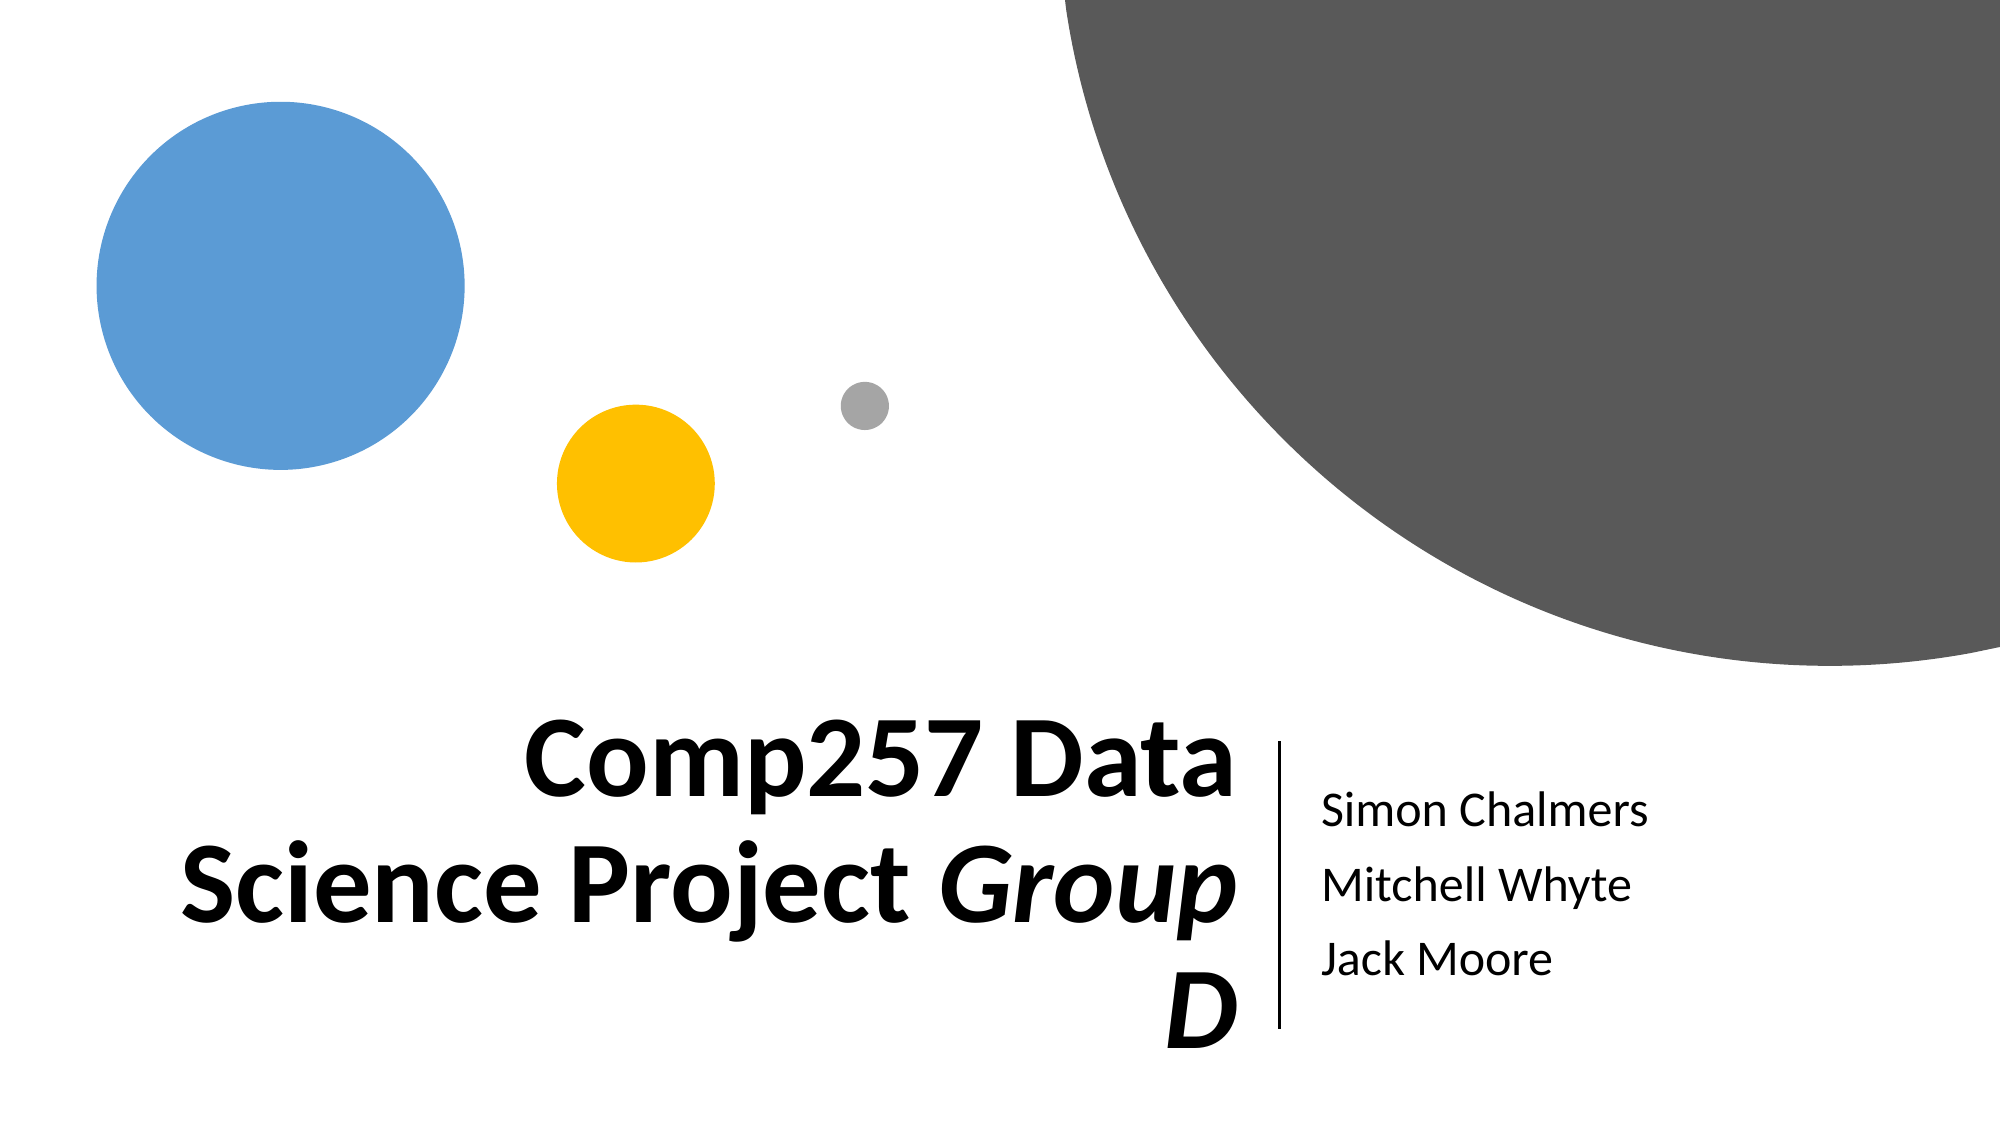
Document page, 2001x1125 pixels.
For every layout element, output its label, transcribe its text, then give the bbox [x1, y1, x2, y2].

title Comp257 Data Science Project Group D [137, 742, 1254, 1028]
text_box [0, 0, 2000, 1125]
text_box [96, 101, 465, 470]
text_box [556, 404, 715, 563]
subtitle Simon Chalmers Mitchell Whyte Jack Moore [1306, 742, 1841, 1028]
text_box [1065, 0, 2000, 666]
text_box [840, 381, 889, 431]
